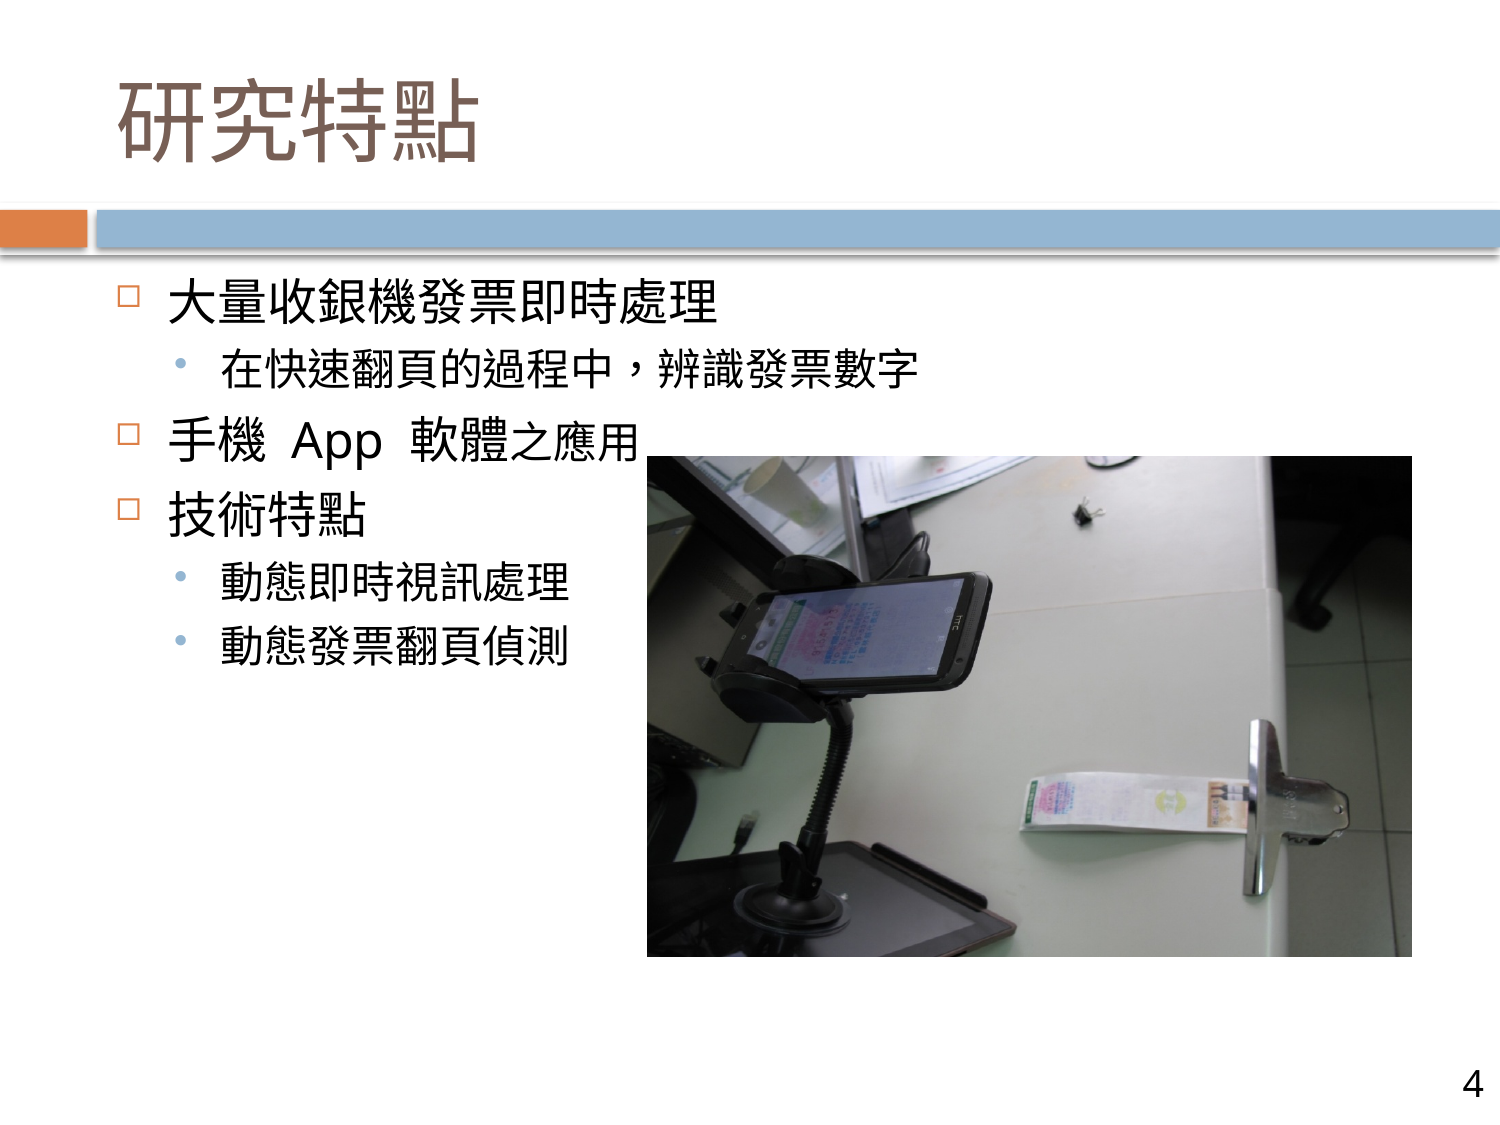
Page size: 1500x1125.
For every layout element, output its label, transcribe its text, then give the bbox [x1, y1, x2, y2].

list 大量收銀機發票即時處理 在快速翻頁的過程中，辨識發票數字 手機 App 軟體之應用 技術特點 動態即時視訊處理 動態發票翻頁偵測 [100, 262, 1438, 1000]
title 研究特點 [100, 37, 1438, 200]
picture [647, 455, 1412, 958]
